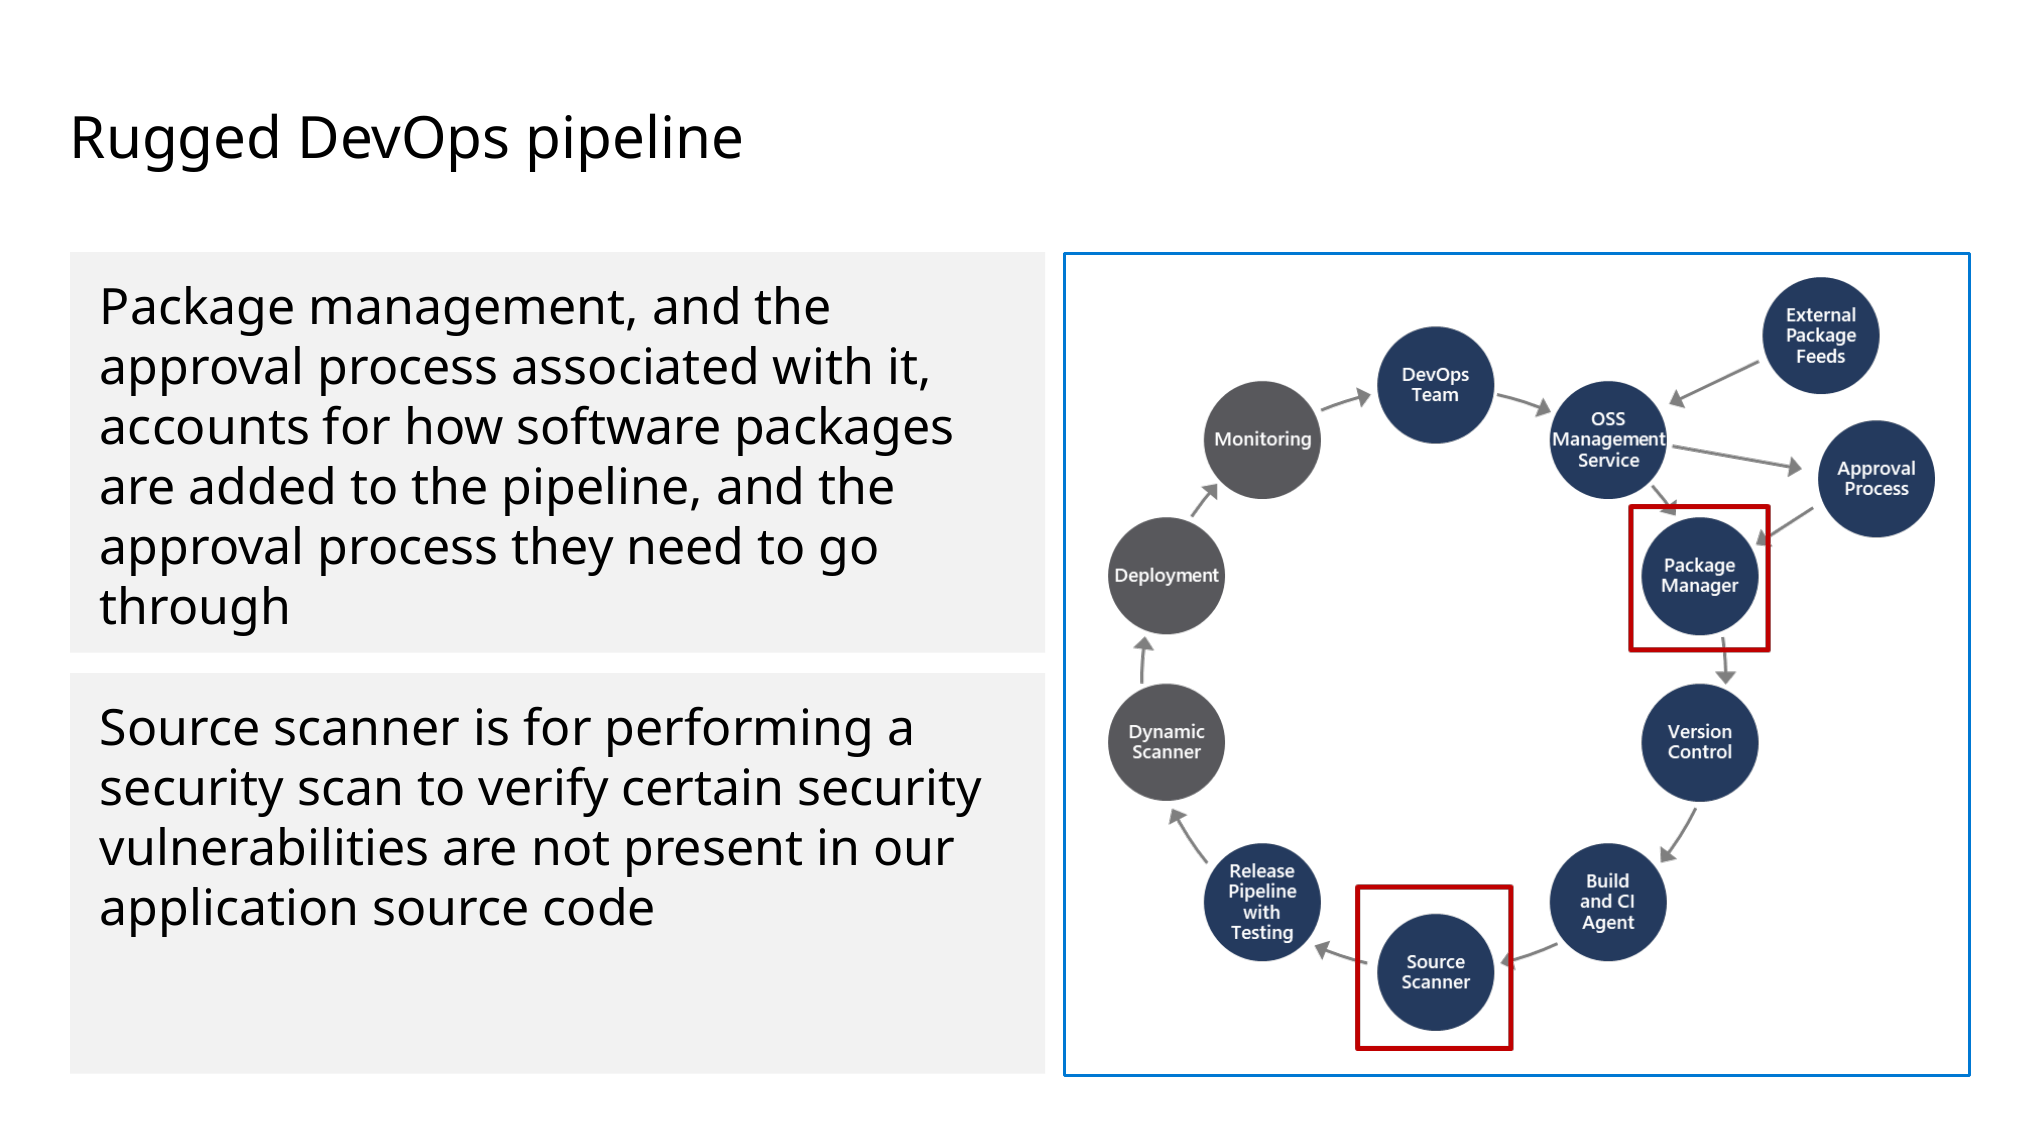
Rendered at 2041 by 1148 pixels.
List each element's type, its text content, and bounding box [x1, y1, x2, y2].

text_box Source scanner is for performing a security scan to verify certain security vulnerabilities are not present in our application source code [69, 672, 1046, 1075]
picture [1065, 254, 1969, 1075]
title Rugged DevOps pipeline [70, 103, 1969, 172]
text_box Package management, and the approval process associated with it, accounts for how software packages are added to the pipeline, and the approval process they need to go through [69, 251, 1046, 654]
